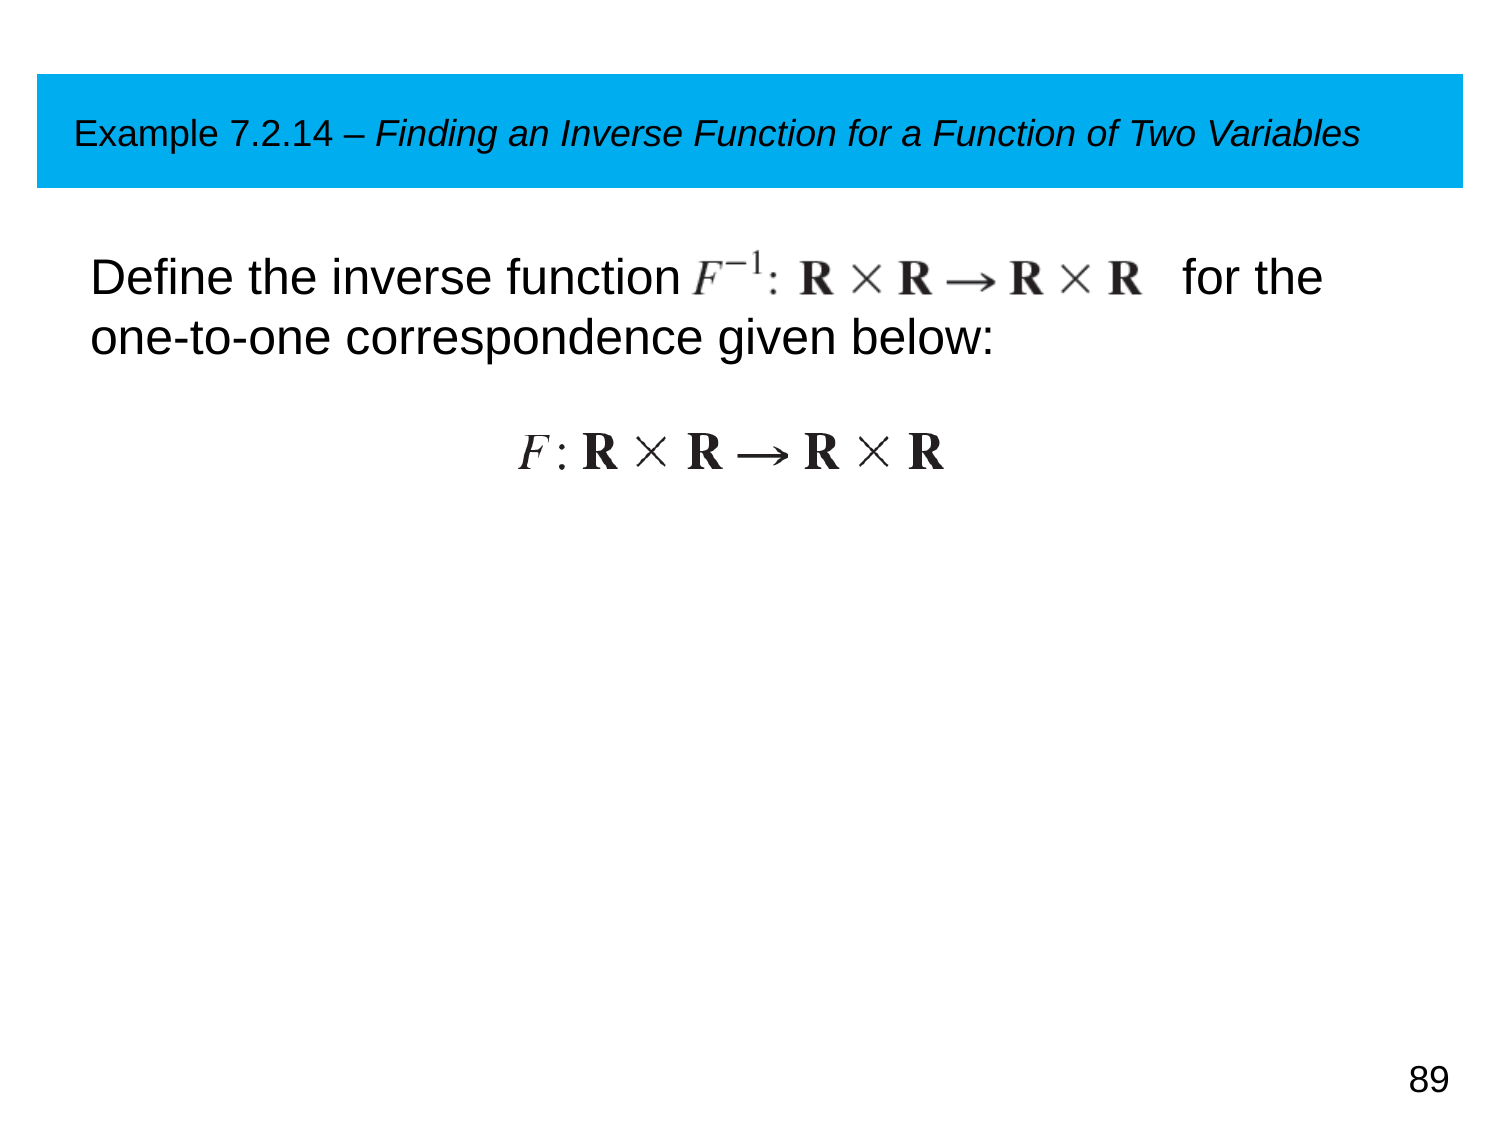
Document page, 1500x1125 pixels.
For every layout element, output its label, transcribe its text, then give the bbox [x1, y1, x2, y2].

picture [513, 424, 947, 476]
title Example 7.2.14 – Finding an Inverse Function for a Function of Two Variables [58, 37, 1408, 225]
picture [687, 244, 1146, 309]
list for the one-to-one correspondence given below: [75, 237, 1425, 688]
